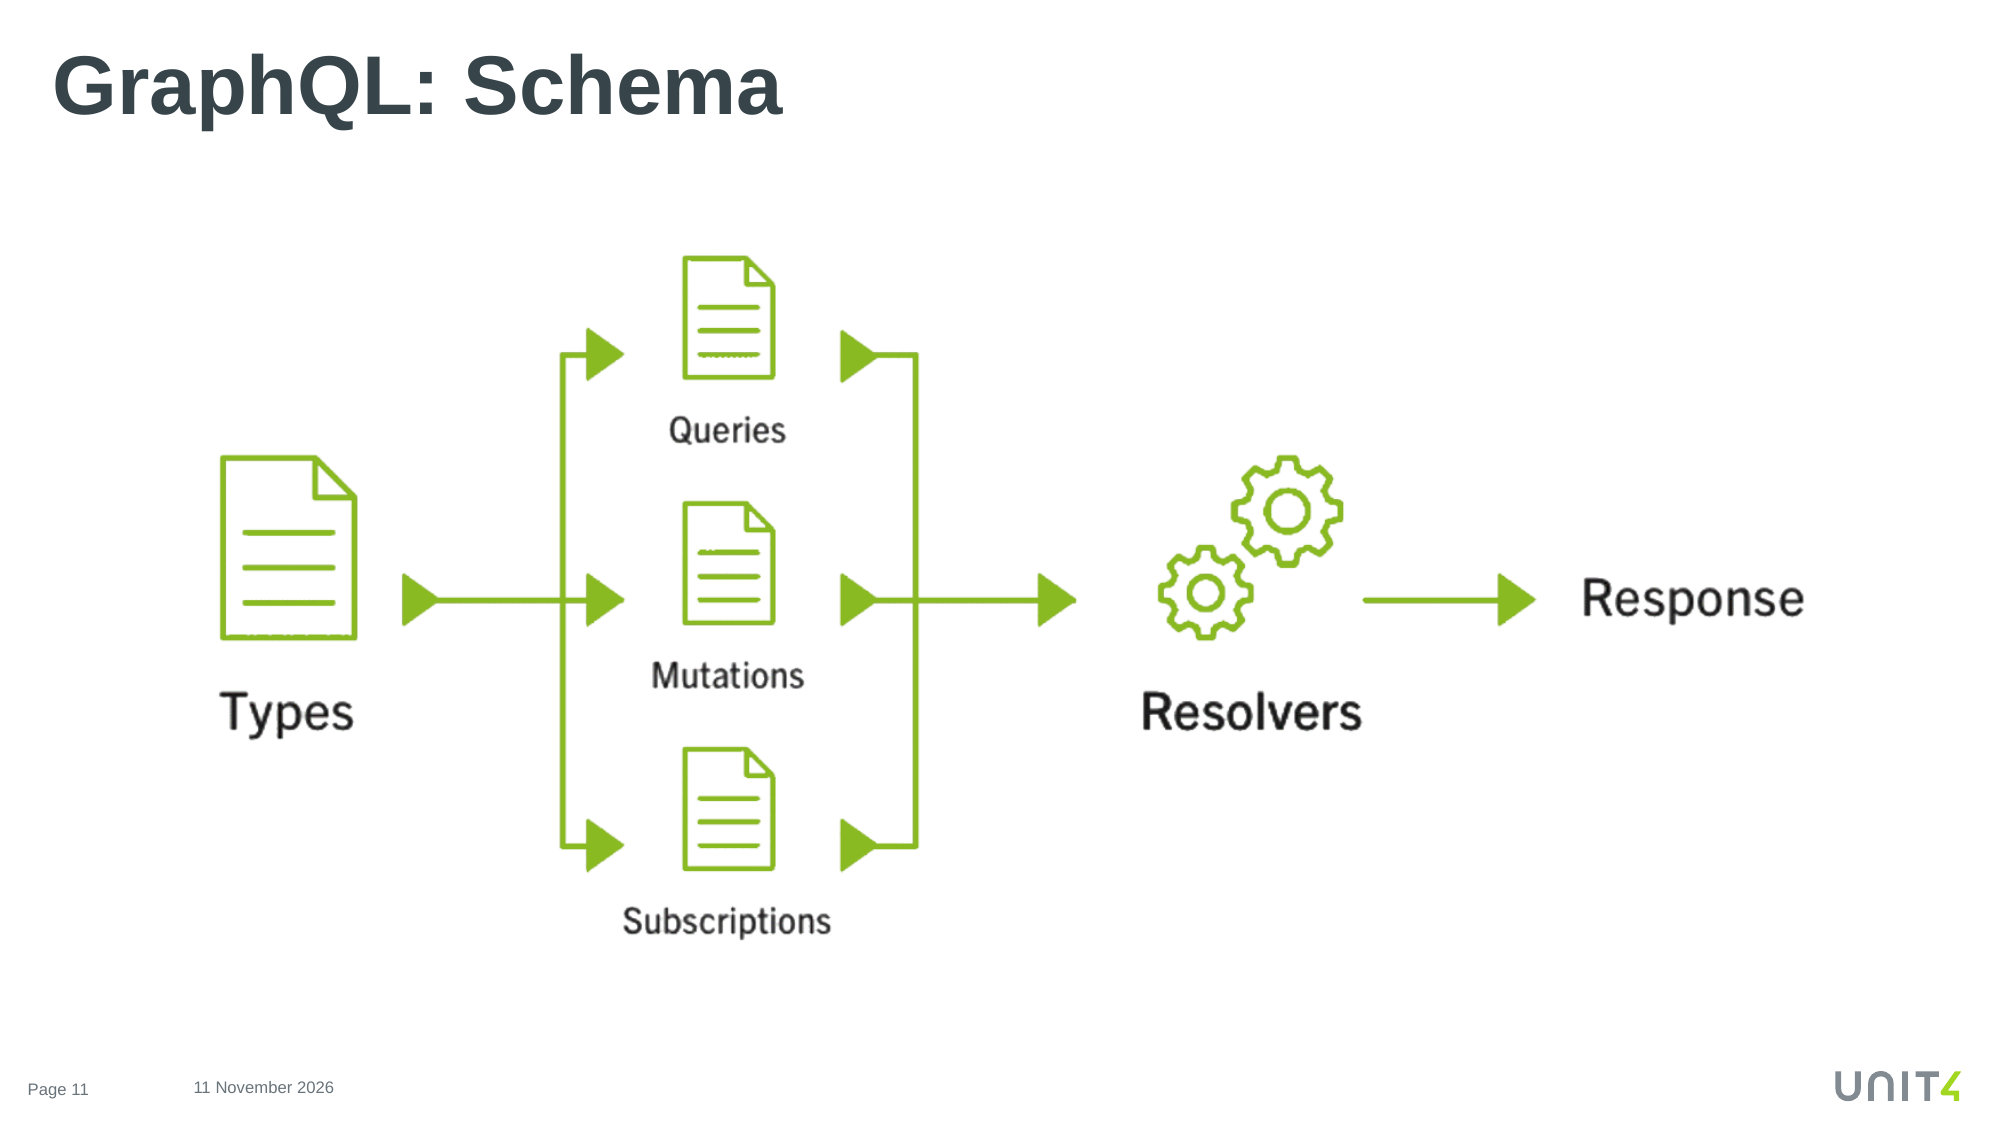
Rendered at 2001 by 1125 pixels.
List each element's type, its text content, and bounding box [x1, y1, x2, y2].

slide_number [118, 1071, 410, 1101]
picture [137, 235, 1838, 986]
title GraphQL: Schema [37, 0, 1965, 176]
